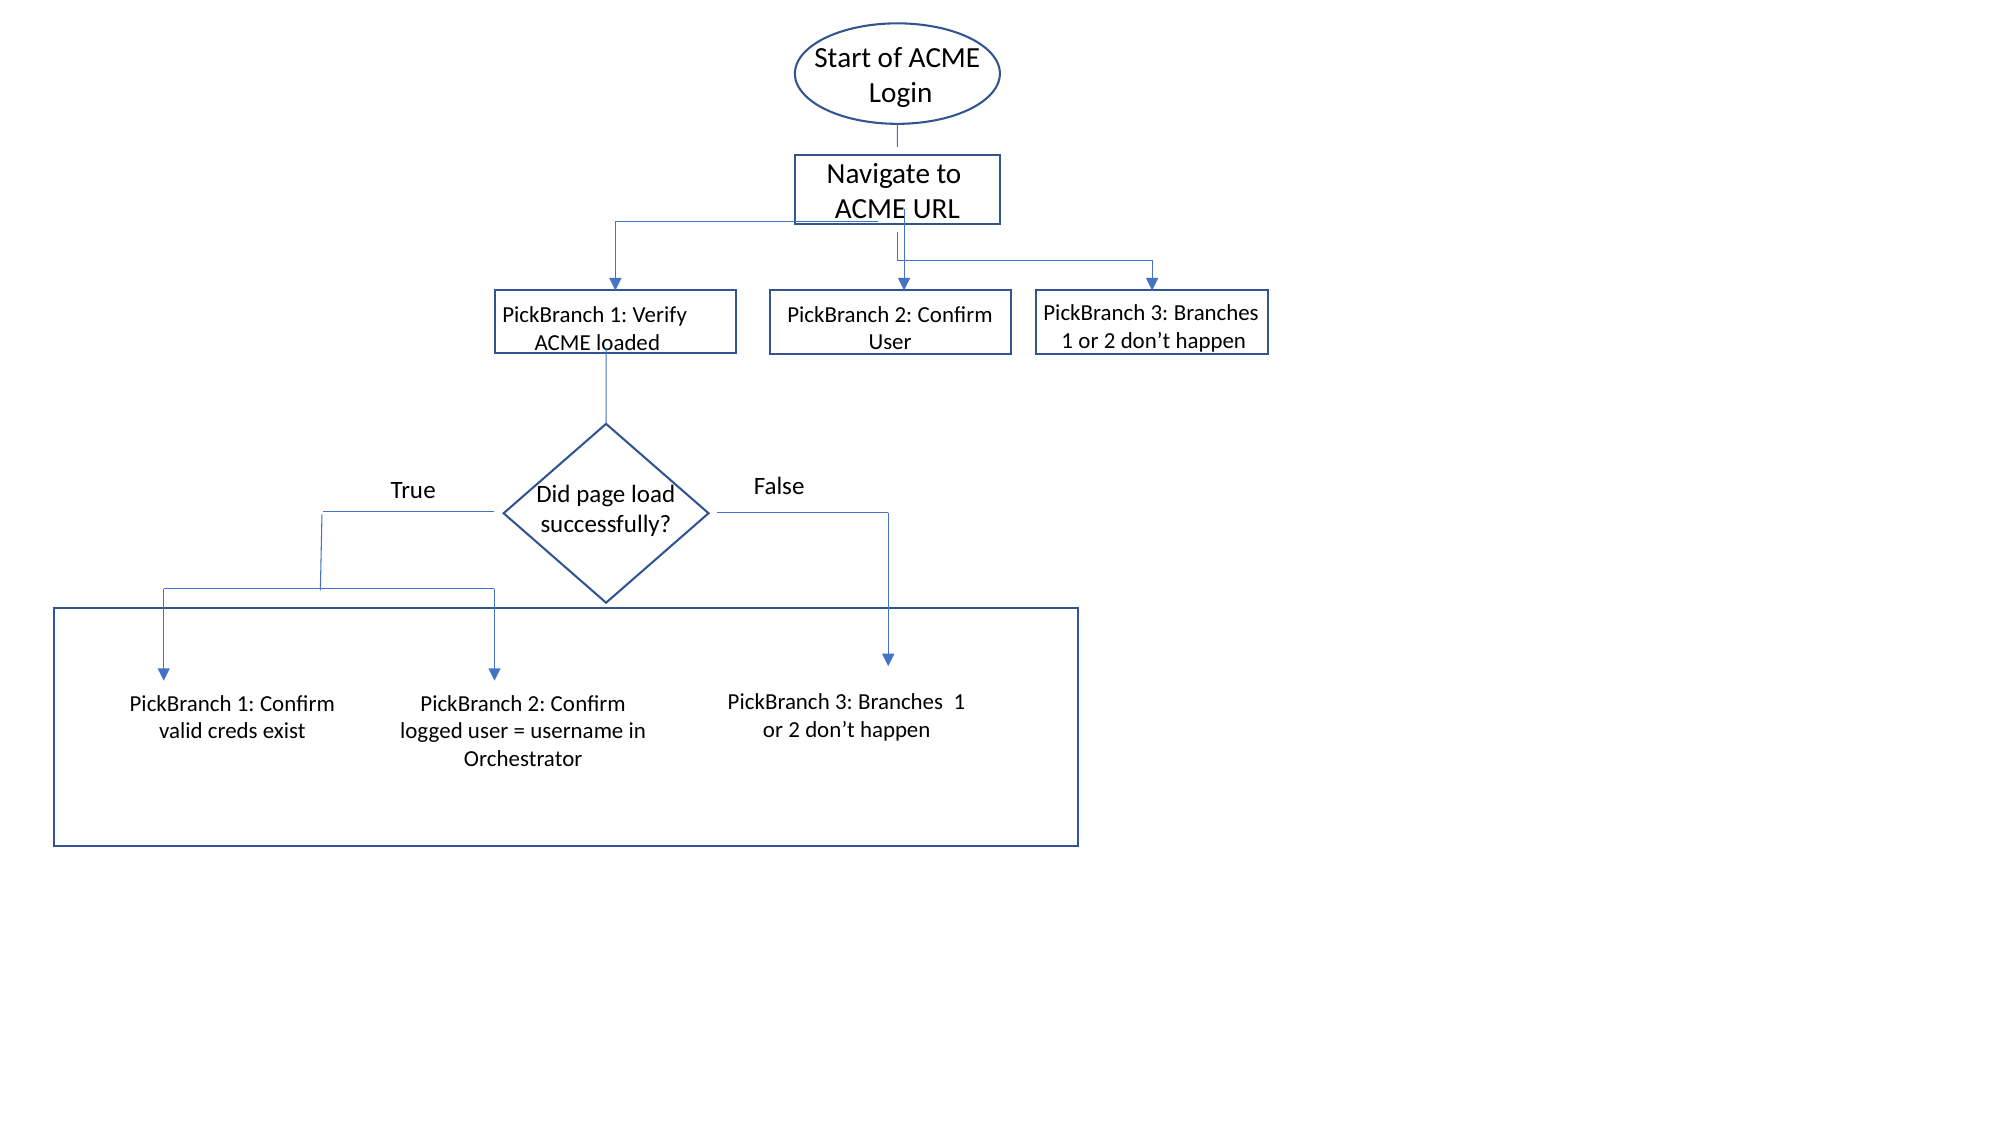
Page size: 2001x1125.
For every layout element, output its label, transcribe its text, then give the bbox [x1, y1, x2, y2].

text_box Navigate to ACME URL [752, 146, 995, 232]
text_box PickBranch 3: Branches 1 or 2 don’t happen [1054, 290, 1288, 360]
text_box PickBranch 3: Branches 1 or 2 don’t happen [707, 679, 987, 750]
text_box [842, 22, 953, 30]
text_box PickBranch 2: Confirm User [756, 291, 995, 362]
text_box [539, 546, 673, 605]
text_box PickBranch 2: Confirm logged user = username in Orchestrator [383, 680, 663, 778]
text_box PickBranch 1: Verify ACME loaded [472, 292, 718, 363]
text_box [839, 116, 956, 125]
text_box [551, 423, 661, 470]
text_box False [739, 461, 828, 507]
text_box Did page load successfully? [509, 470, 703, 546]
text_box True [375, 465, 464, 511]
text_box [703, 507, 711, 520]
text_box [53, 607, 1079, 847]
text_box Start of ACME Login [752, 30, 1042, 116]
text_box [615, 221, 878, 291]
text_box [494, 289, 737, 354]
text_box PickBranch 1: Confirm valid creds exist [92, 680, 372, 751]
text_box [502, 507, 509, 520]
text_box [995, 134, 1054, 389]
